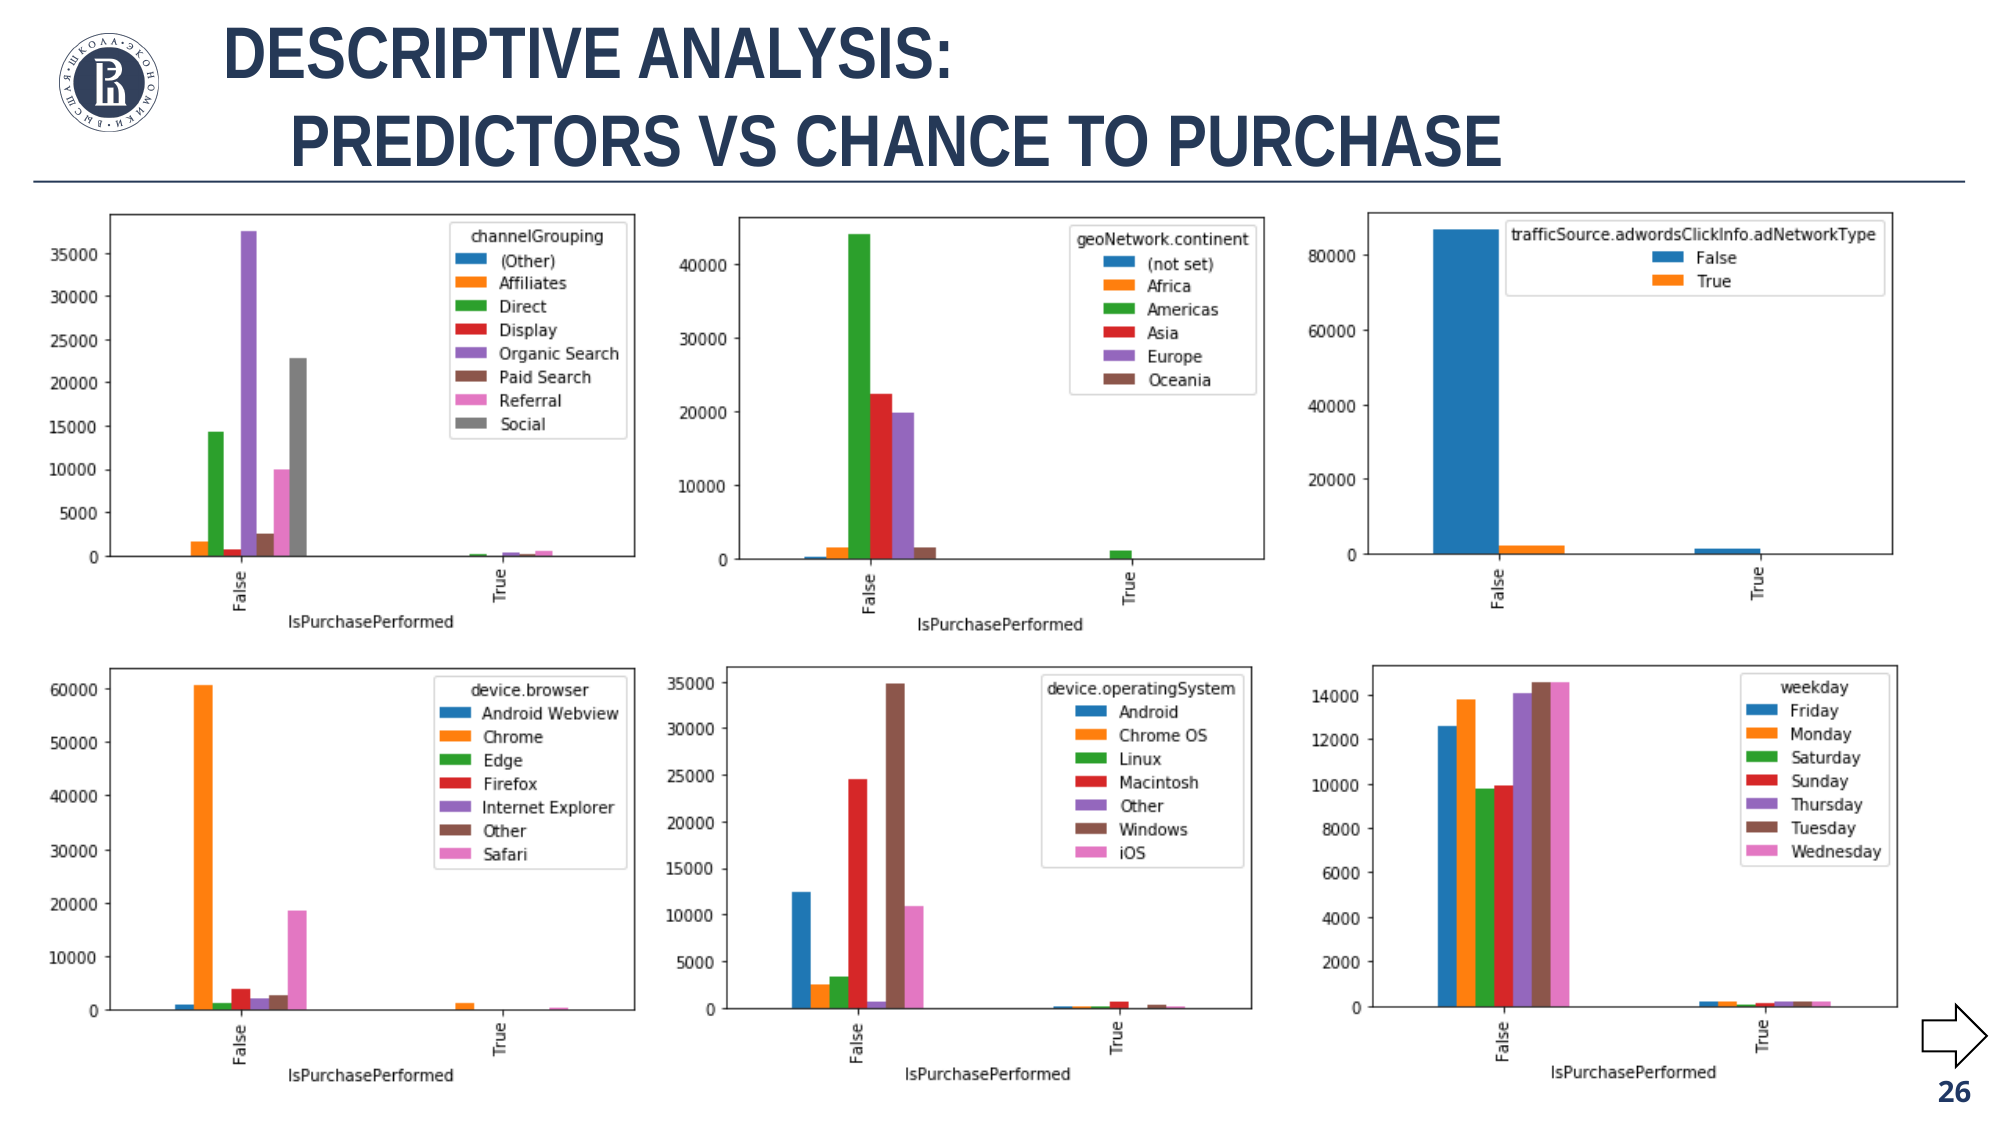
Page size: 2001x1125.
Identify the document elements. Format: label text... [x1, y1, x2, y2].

picture [36, 654, 642, 1091]
text_box 26 [1873, 1066, 2000, 1119]
picture [1302, 648, 1914, 1091]
text_box [1921, 1002, 1989, 1070]
picture [656, 654, 1273, 1085]
picture [659, 203, 1273, 637]
picture [59, 33, 159, 132]
picture [33, 200, 642, 639]
text_box Descriptive analysis: predictors VS Chance to purchase [217, 0, 1737, 182]
picture [1291, 203, 1903, 610]
